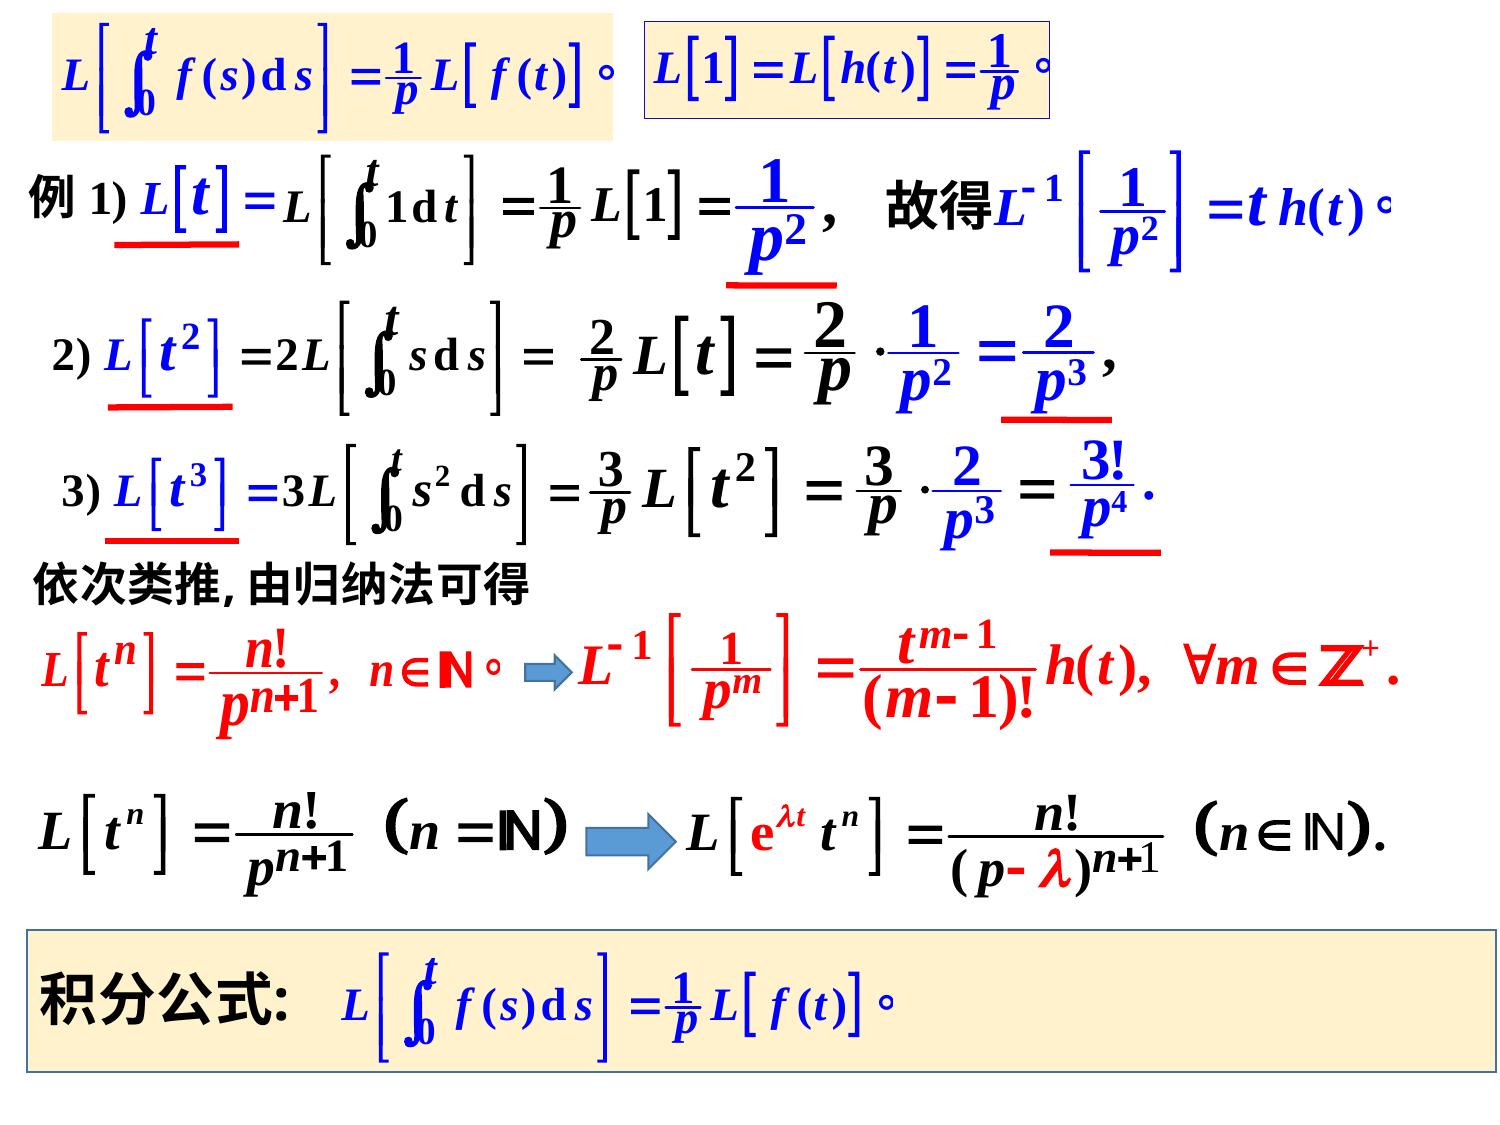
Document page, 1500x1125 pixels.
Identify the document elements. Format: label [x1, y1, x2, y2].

text_box [585, 811, 675, 872]
text_box [26, 779, 574, 910]
text_box [847, 432, 1056, 565]
text_box [644, 21, 1050, 119]
text_box [52, 12, 614, 141]
text_box [675, 783, 1397, 910]
text_box [524, 652, 567, 692]
text_box [492, 154, 725, 259]
text_box [571, 308, 795, 413]
text_box [26, 929, 1497, 1073]
text_box [32, 615, 500, 750]
text_box [26, 554, 537, 617]
text_box [331, 942, 893, 1071]
text_box [580, 436, 847, 551]
text_box [44, 292, 555, 425]
text_box [879, 140, 1391, 284]
text_box [725, 143, 847, 290]
text_box [1021, 290, 1127, 427]
text_box [567, 603, 1411, 743]
text_box [22, 163, 273, 243]
text_box [273, 144, 492, 273]
text_box [32, 962, 307, 1040]
text_box [54, 436, 580, 554]
text_box [1061, 426, 1162, 550]
text_box [795, 290, 1021, 428]
